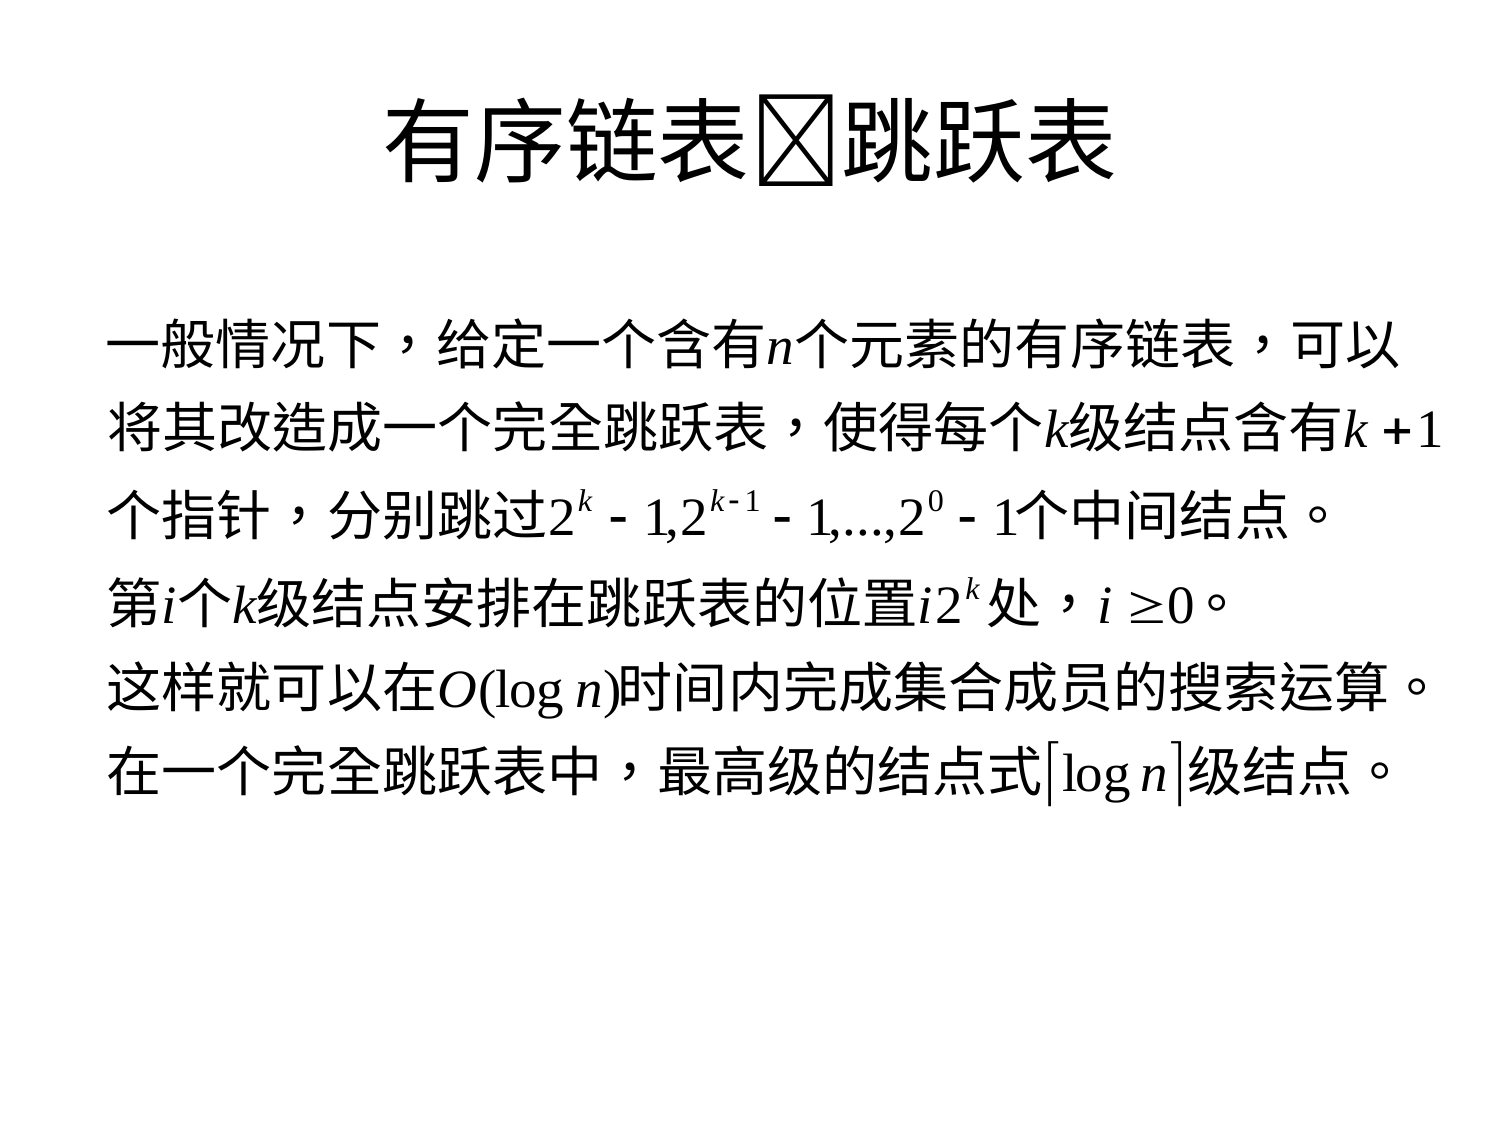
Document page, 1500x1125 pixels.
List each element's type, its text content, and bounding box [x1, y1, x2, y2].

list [99, 306, 1450, 819]
title 有序链表跳跃表 [74, 44, 1426, 233]
